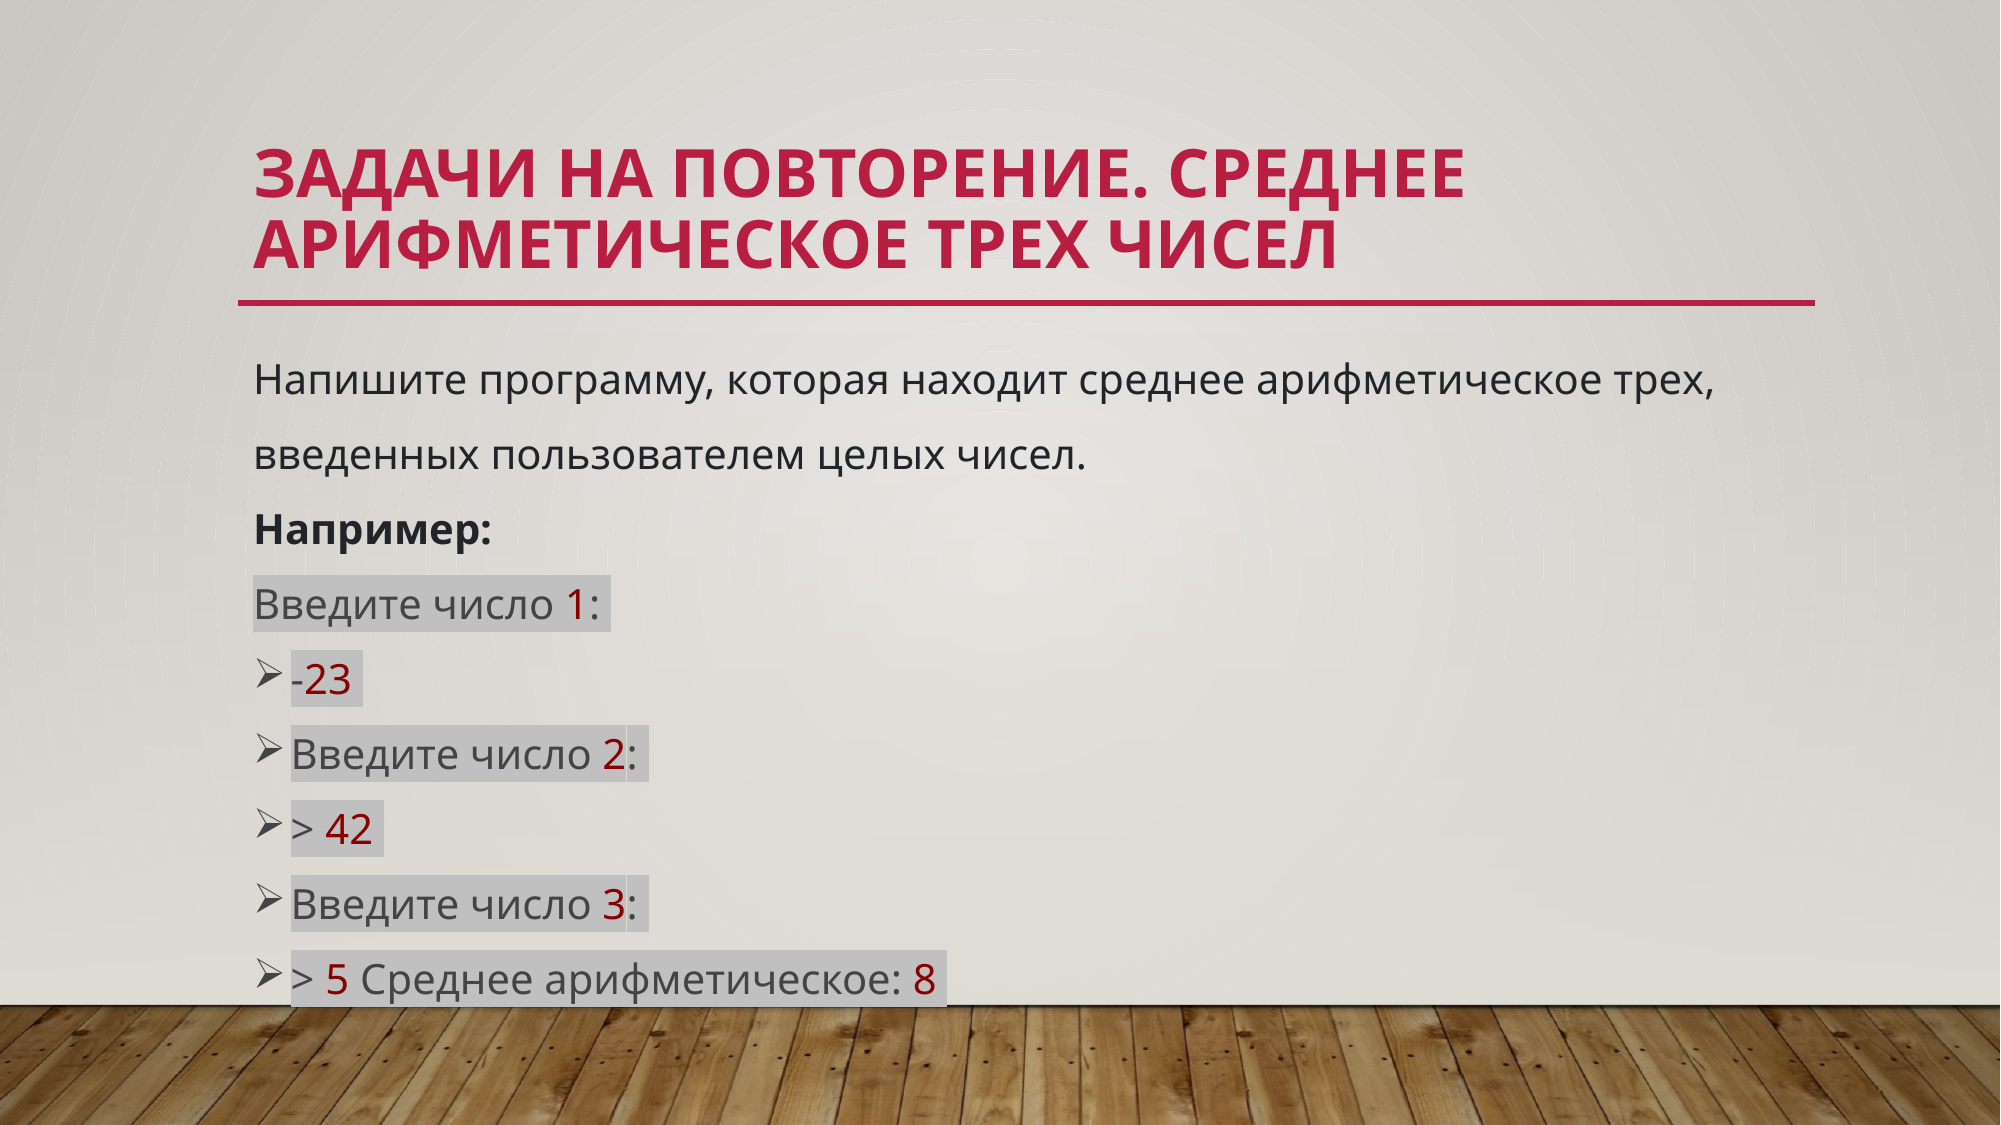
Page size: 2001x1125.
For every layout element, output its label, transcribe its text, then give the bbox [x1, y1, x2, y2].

title Задачи на повторение. Среднее арифметическое трех чисел [238, 131, 1814, 305]
picture [0, 1005, 2000, 1125]
list Напишите программу, которая находит среднее арифметическое трех, введенных пользователем целых чисел. Например: Введите число 1: -23 Введите число 2: > 42 Введите число 3: > 5 Среднее арифметическое: 8 [238, 320, 1814, 1028]
